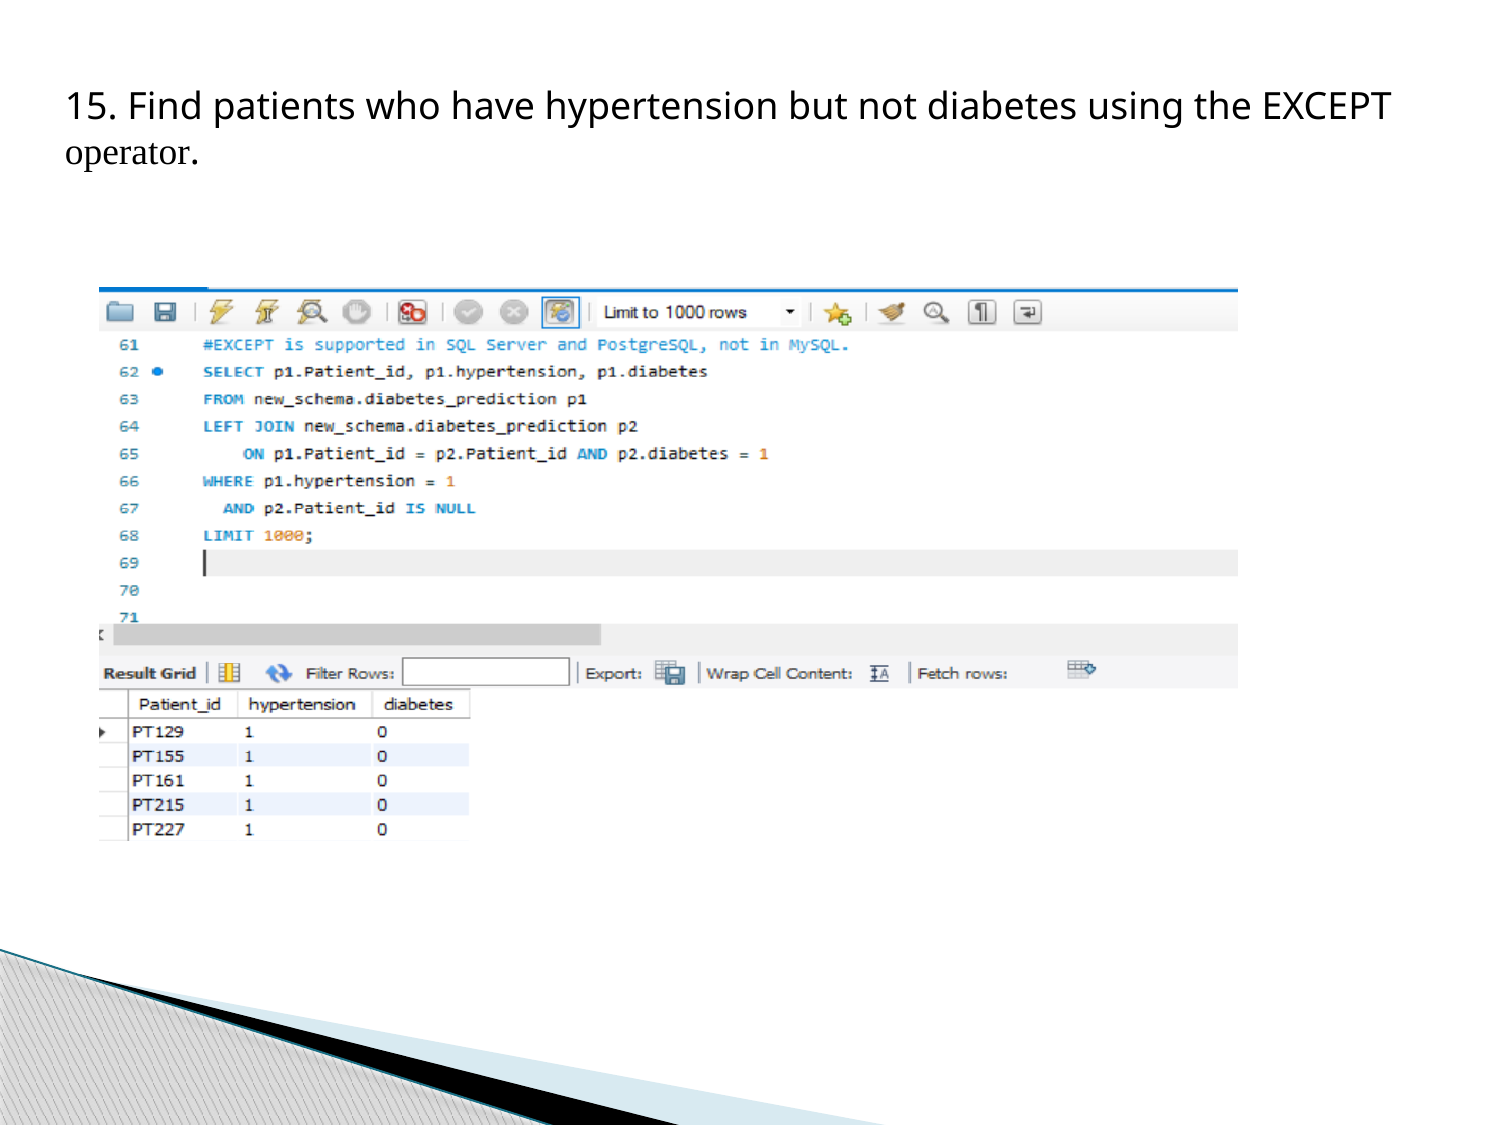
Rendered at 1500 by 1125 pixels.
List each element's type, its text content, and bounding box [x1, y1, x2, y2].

picture [99, 287, 1238, 842]
text_box 15. Find patients who have hypertension but not diabetes using the EXCEPT operator. [49, 74, 1413, 225]
